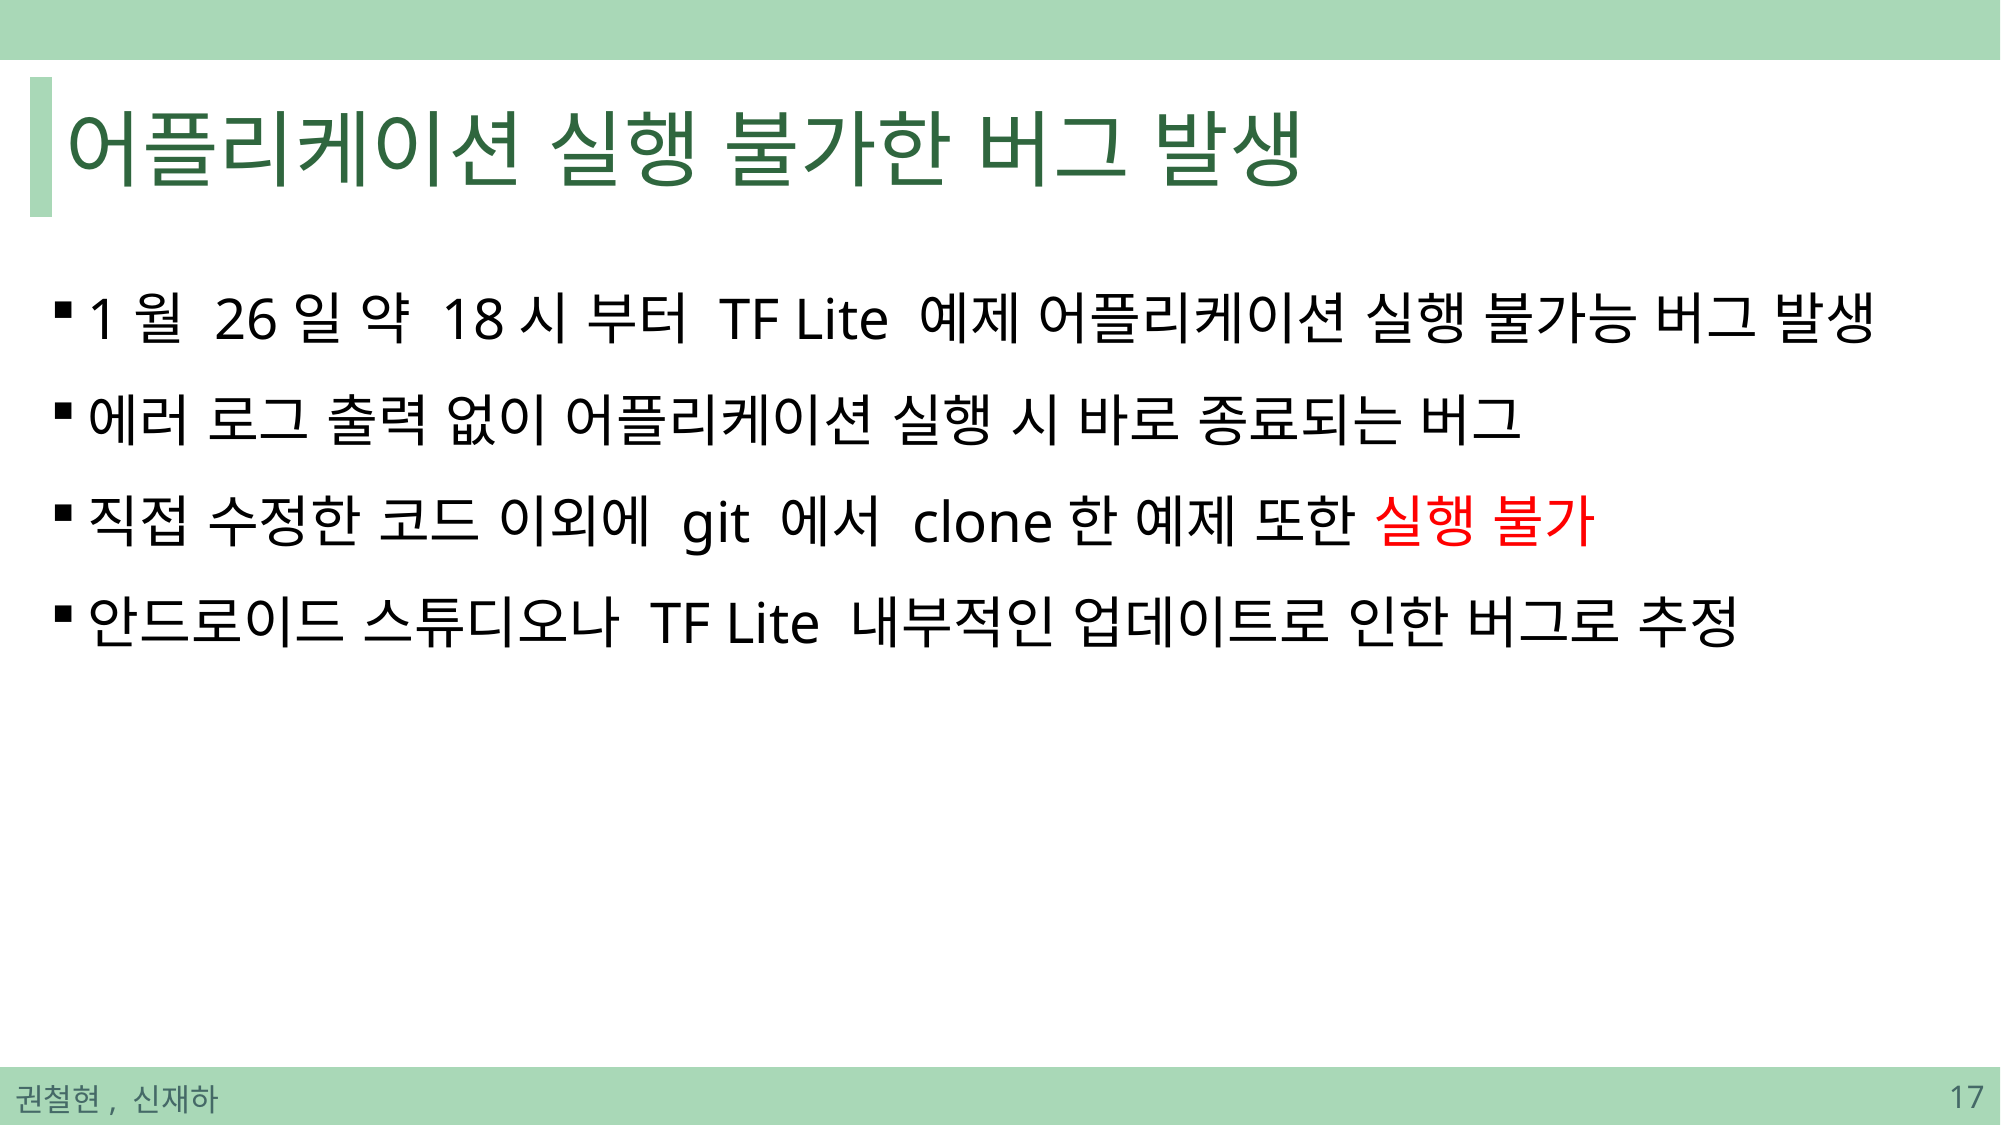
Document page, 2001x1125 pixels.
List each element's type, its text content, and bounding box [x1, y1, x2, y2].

slide_number 17 [1550, 1069, 2000, 1125]
title 어플리케이션 실행 불가한 버그 발생 [50, 78, 1970, 217]
list 1월 26일 약 18시 부터 TF Lite 예제 어플리케이션 실행 불가능 버그 발생 에러 로그 출력 없이 어플리케이션 실행 시 바로 종료되는 버그 직접 수정한 코드 이외에 git 에서 clone한 예제 또한 실행 불가 안드로이드 스튜디오나 TF Lite 내부적인 업데이트로 인한 버그로 추정 [35, 242, 1970, 1040]
slide_number 권철현, 신재하 [0, 1069, 450, 1125]
